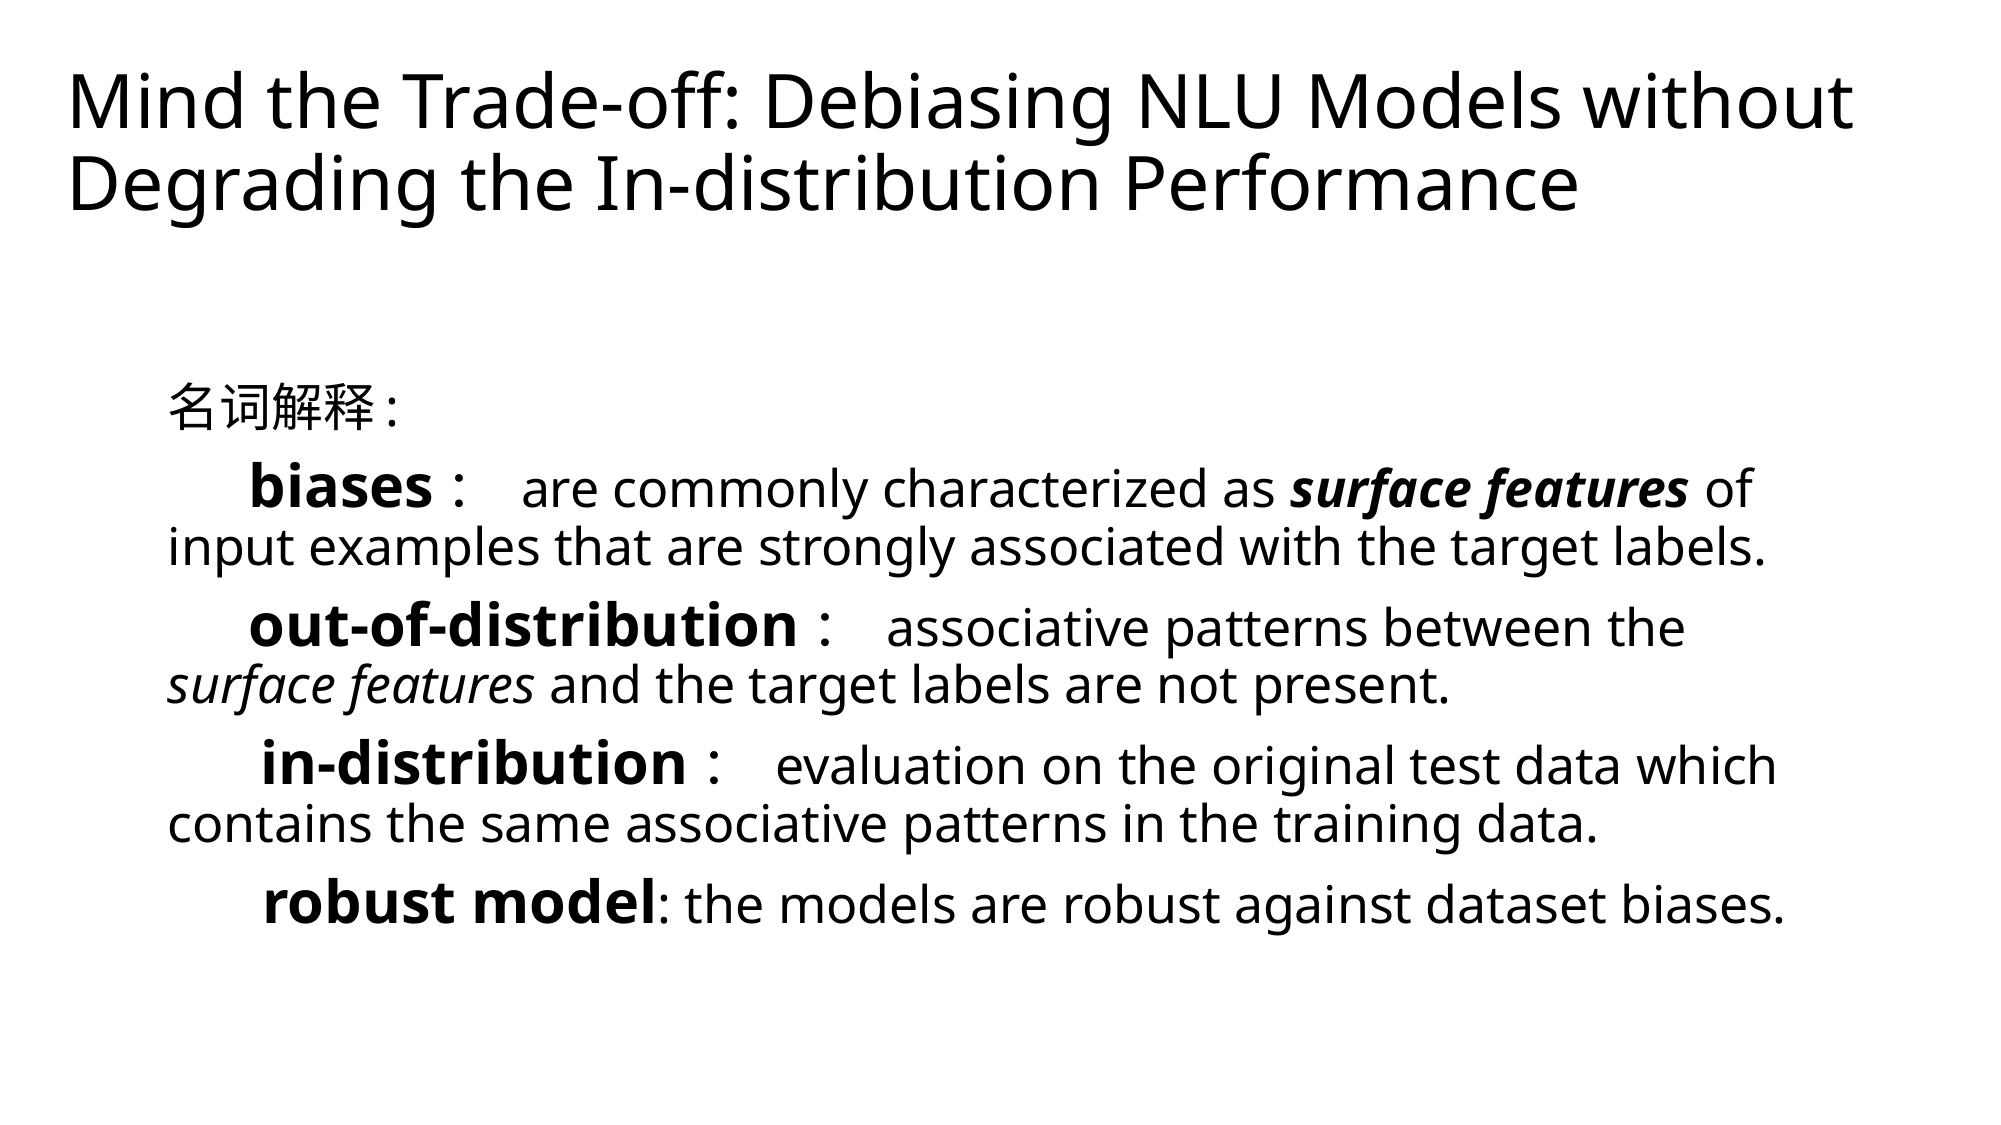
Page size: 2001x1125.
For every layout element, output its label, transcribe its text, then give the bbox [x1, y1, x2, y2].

list 名词解释: biases： are commonly characterized as surface features of input examples that are strongly associated with the target labels. out-of-distribution： associative patterns between the surface features and the target labels are not present. in-distribution： evaluation on the original test data which contains the same associative patterns in the training data. robust model: the models are robust against dataset biases. [152, 374, 1878, 1089]
title Mind the Trade-off: Debiasing NLU Models without Degrading the In-distribution Performance [51, 36, 1878, 254]
